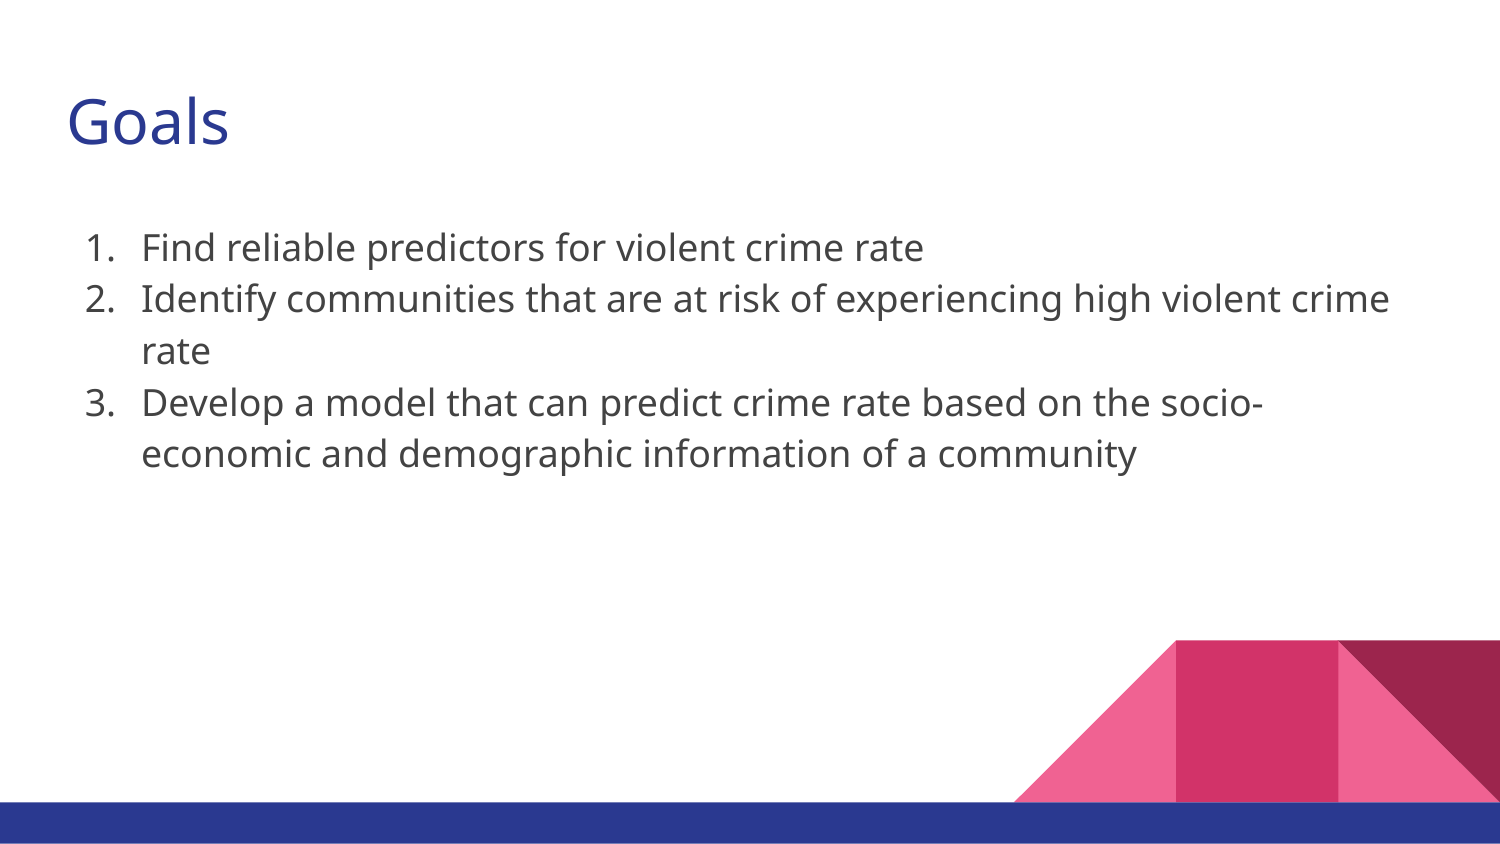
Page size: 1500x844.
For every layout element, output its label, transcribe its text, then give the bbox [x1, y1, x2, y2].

list Find reliable predictors for violent crime rate Identify communities that are at risk of experiencing high violent crime rate Develop a model that can predict crime rate based on the socio-economic and demographic information of a community [51, 201, 1449, 750]
title Goals [51, 67, 1449, 167]
